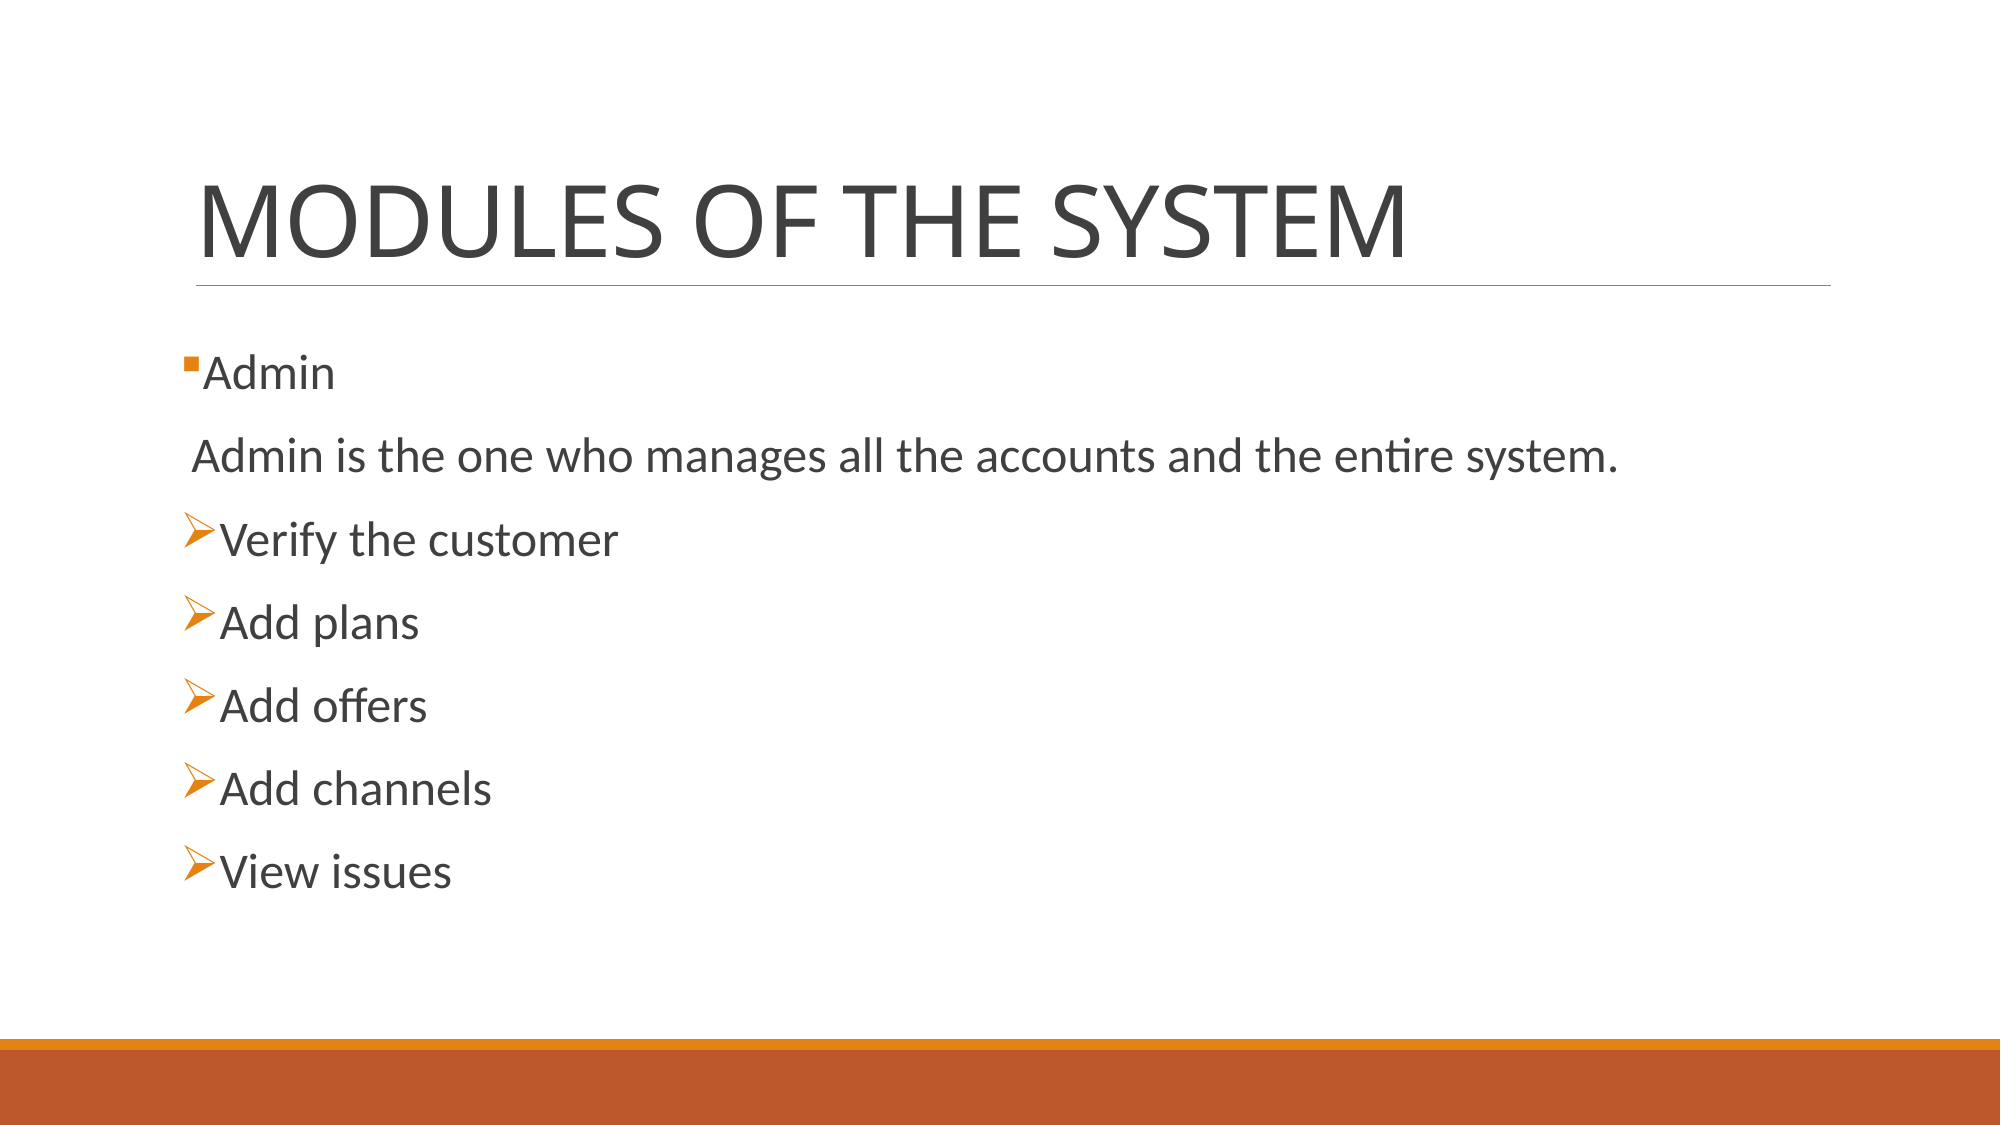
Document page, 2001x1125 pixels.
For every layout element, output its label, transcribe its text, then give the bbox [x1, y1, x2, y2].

list Admin Admin is the one who manages all the accounts and the entire system. Verify the customer Add plans Add offers Add channels View issues [180, 339, 1830, 963]
title MODULES OF THE SYSTEM [180, 47, 1830, 285]
